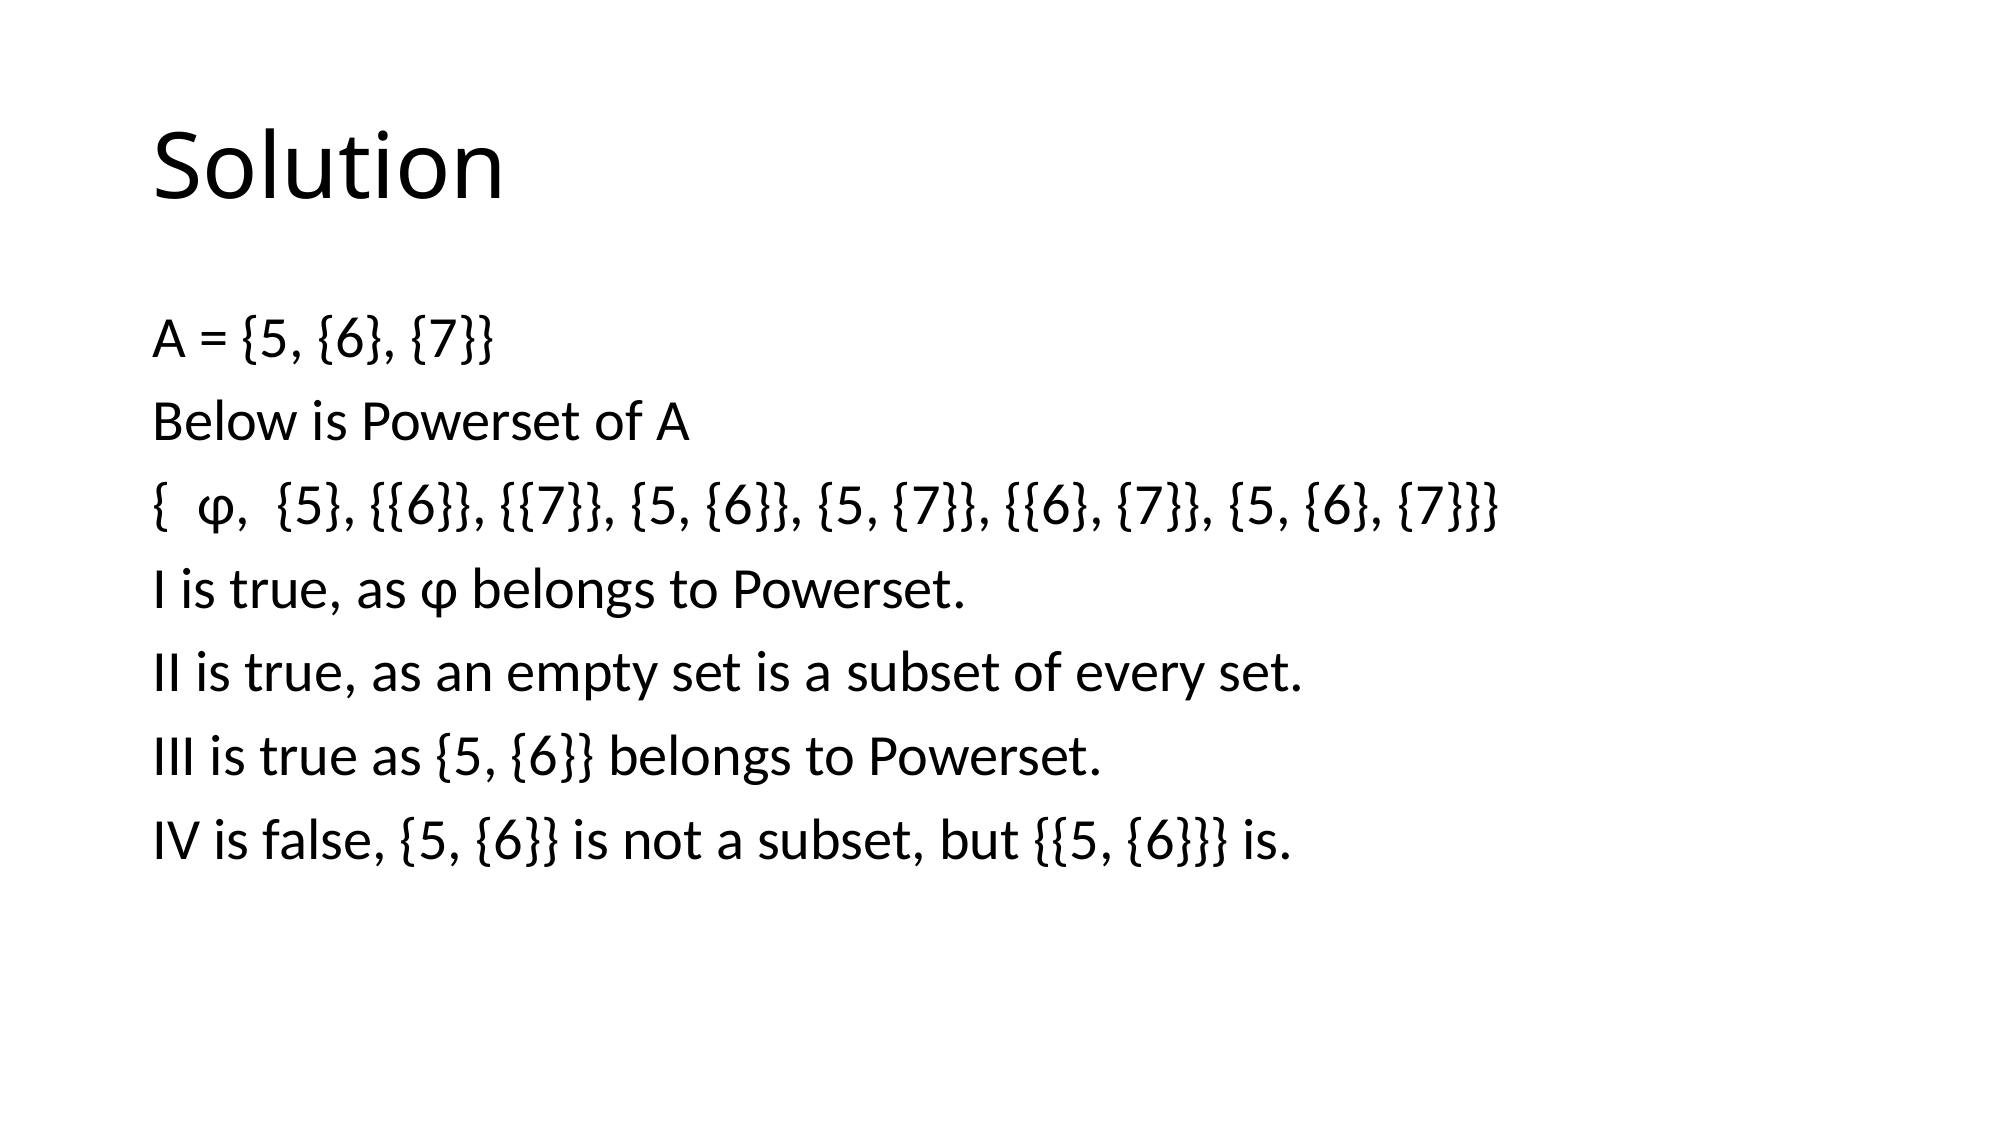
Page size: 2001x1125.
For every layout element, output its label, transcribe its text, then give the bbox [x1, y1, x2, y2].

list A = {5, {6}, {7}} Below is Powerset of A { φ, {5}, {{6}}, {{7}}, {5, {6}}, {5, {7}}, {{6}, {7}}, {5, {6}, {7}}} I is true, as φ belongs to Powerset. II is true, as an empty set is a subset of every set. III is true as {5, {6}} belongs to Powerset. IV is false, {5, {6}} is not a subset, but {{5, {6}}} is. [137, 299, 1863, 1014]
title Solution [137, 59, 1863, 278]
